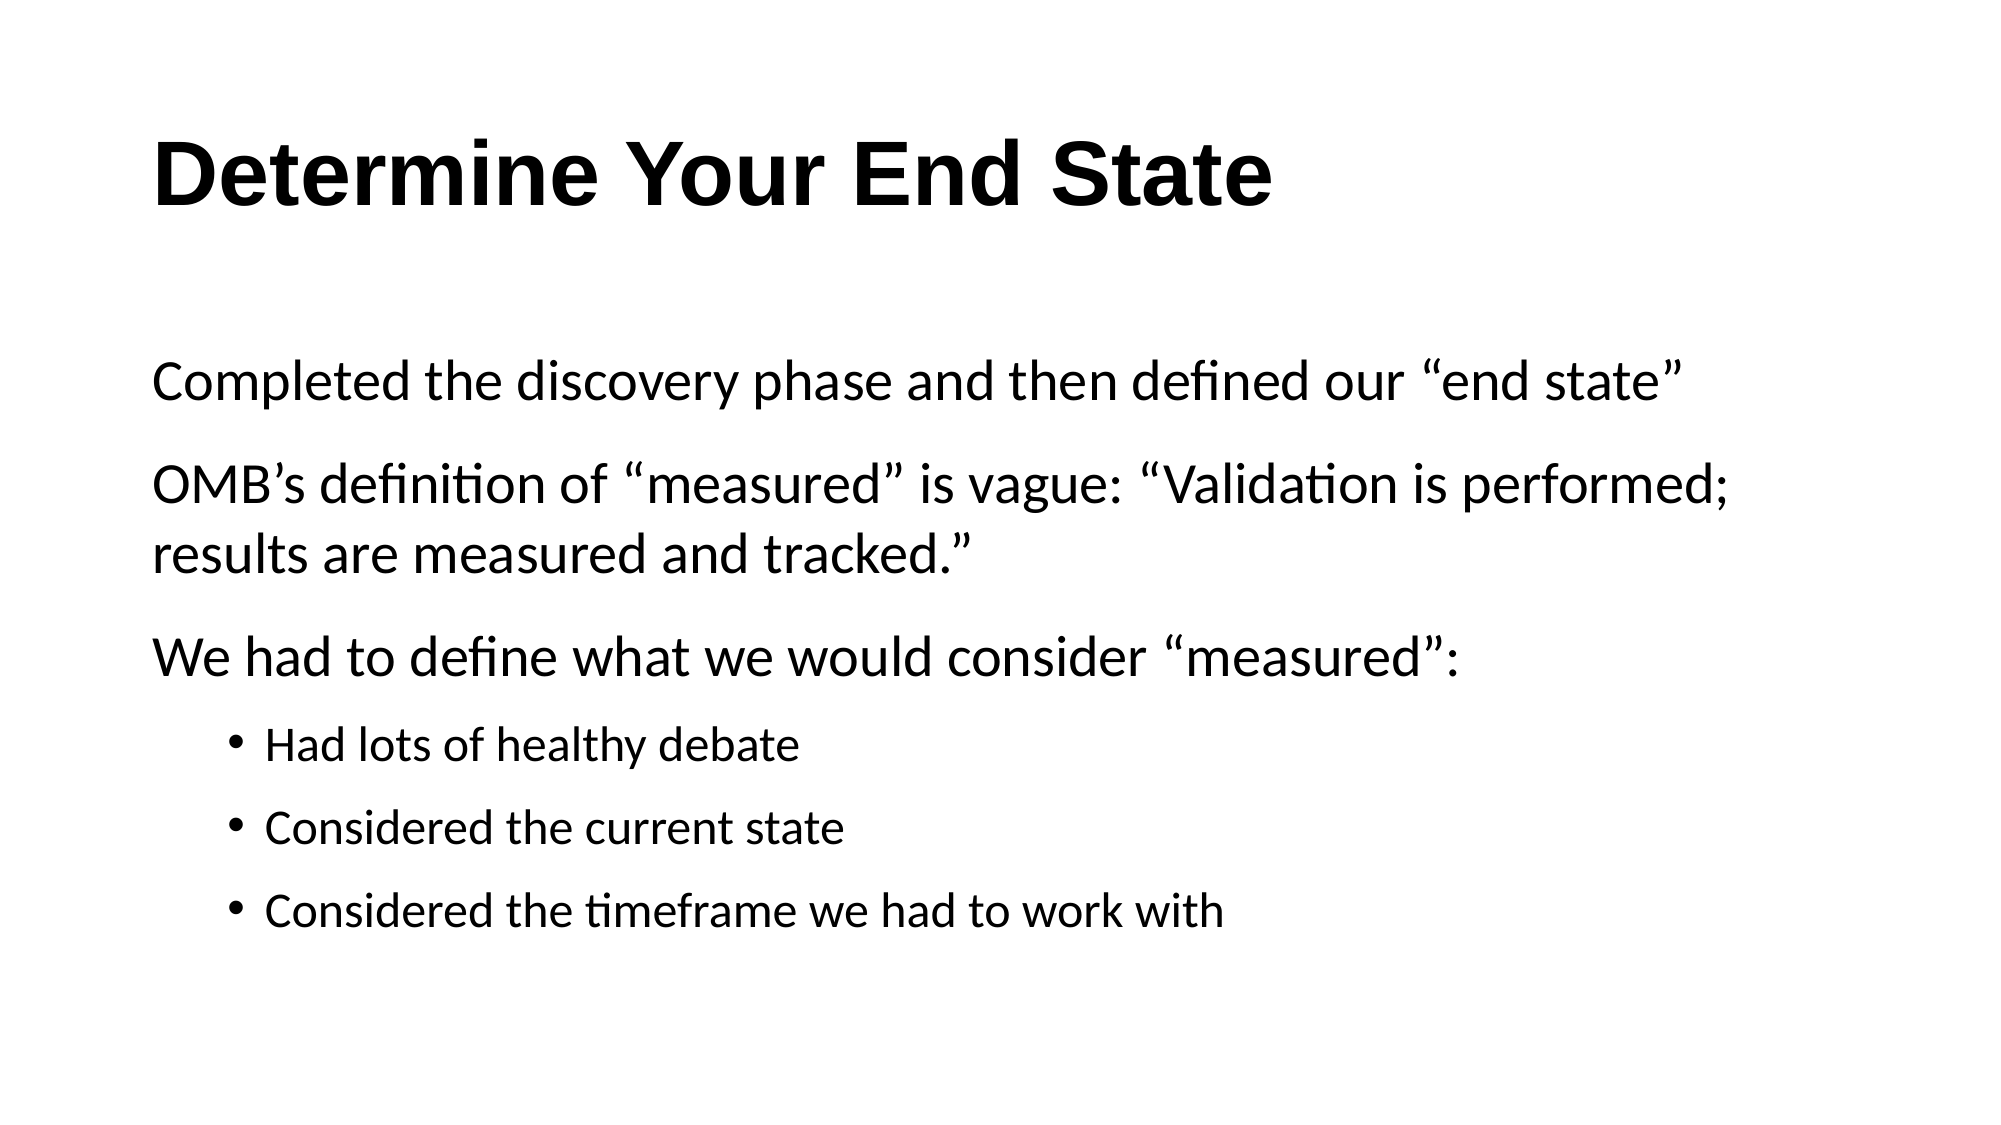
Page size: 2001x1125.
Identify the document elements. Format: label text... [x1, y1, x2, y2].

list Completed the discovery phase and then defined our “end state” OMB’s definition of “measured” is vague: “Validation is performed; results are measured and tracked.” We had to define what we would consider “measured”: Had lots of healthy debate Considered the current state Considered the timeframe we had to work with [137, 334, 1863, 1014]
title Determine Your End State [137, 59, 1863, 278]
